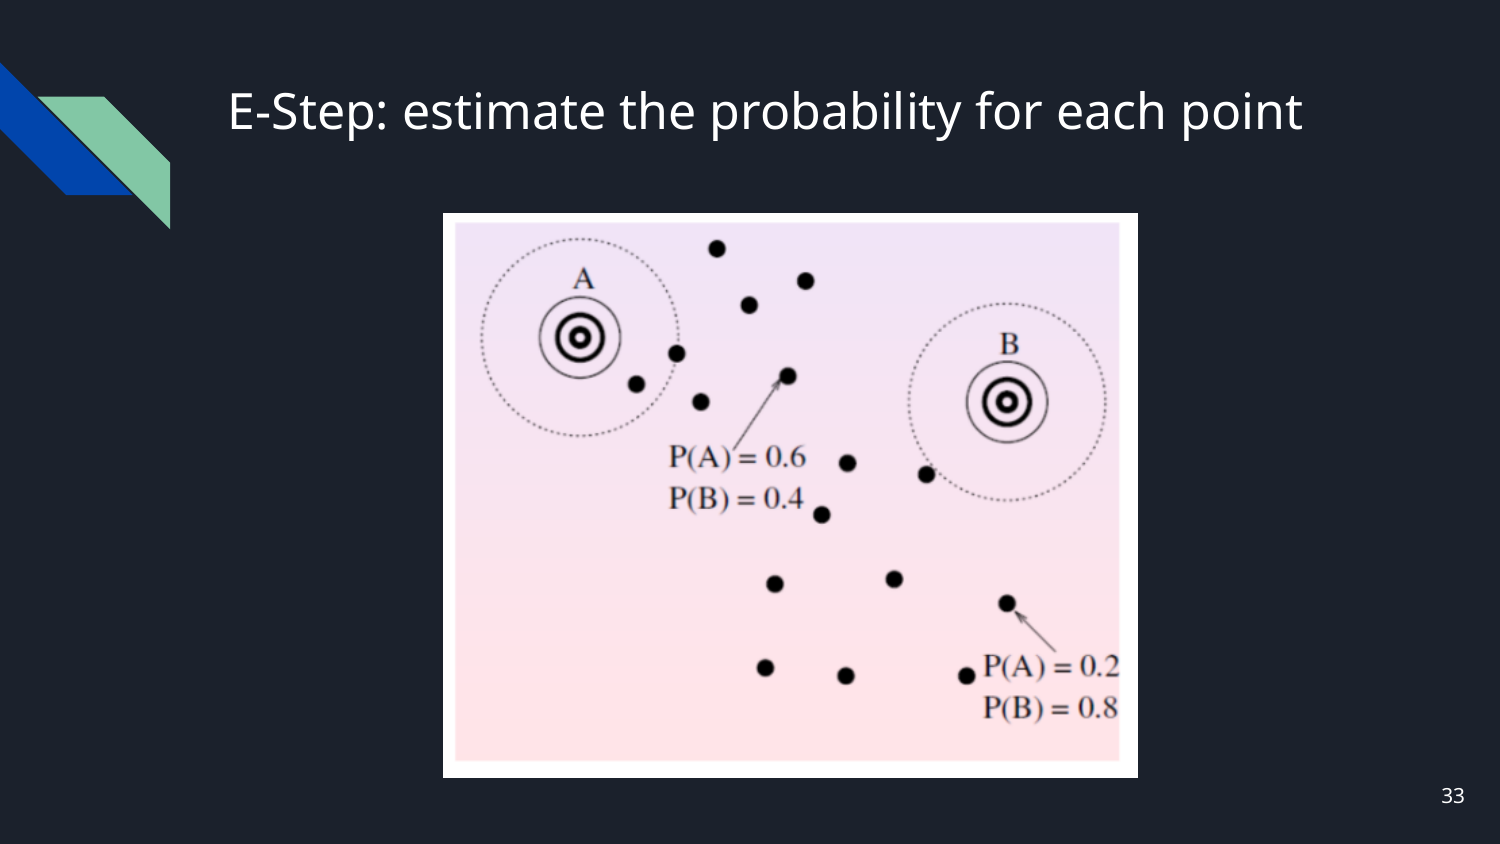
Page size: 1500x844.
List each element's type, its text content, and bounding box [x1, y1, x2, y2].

picture [442, 213, 1138, 779]
title E-Step: estimate the probability for each point [212, 64, 1368, 215]
slide_number 33 [1389, 764, 1480, 830]
